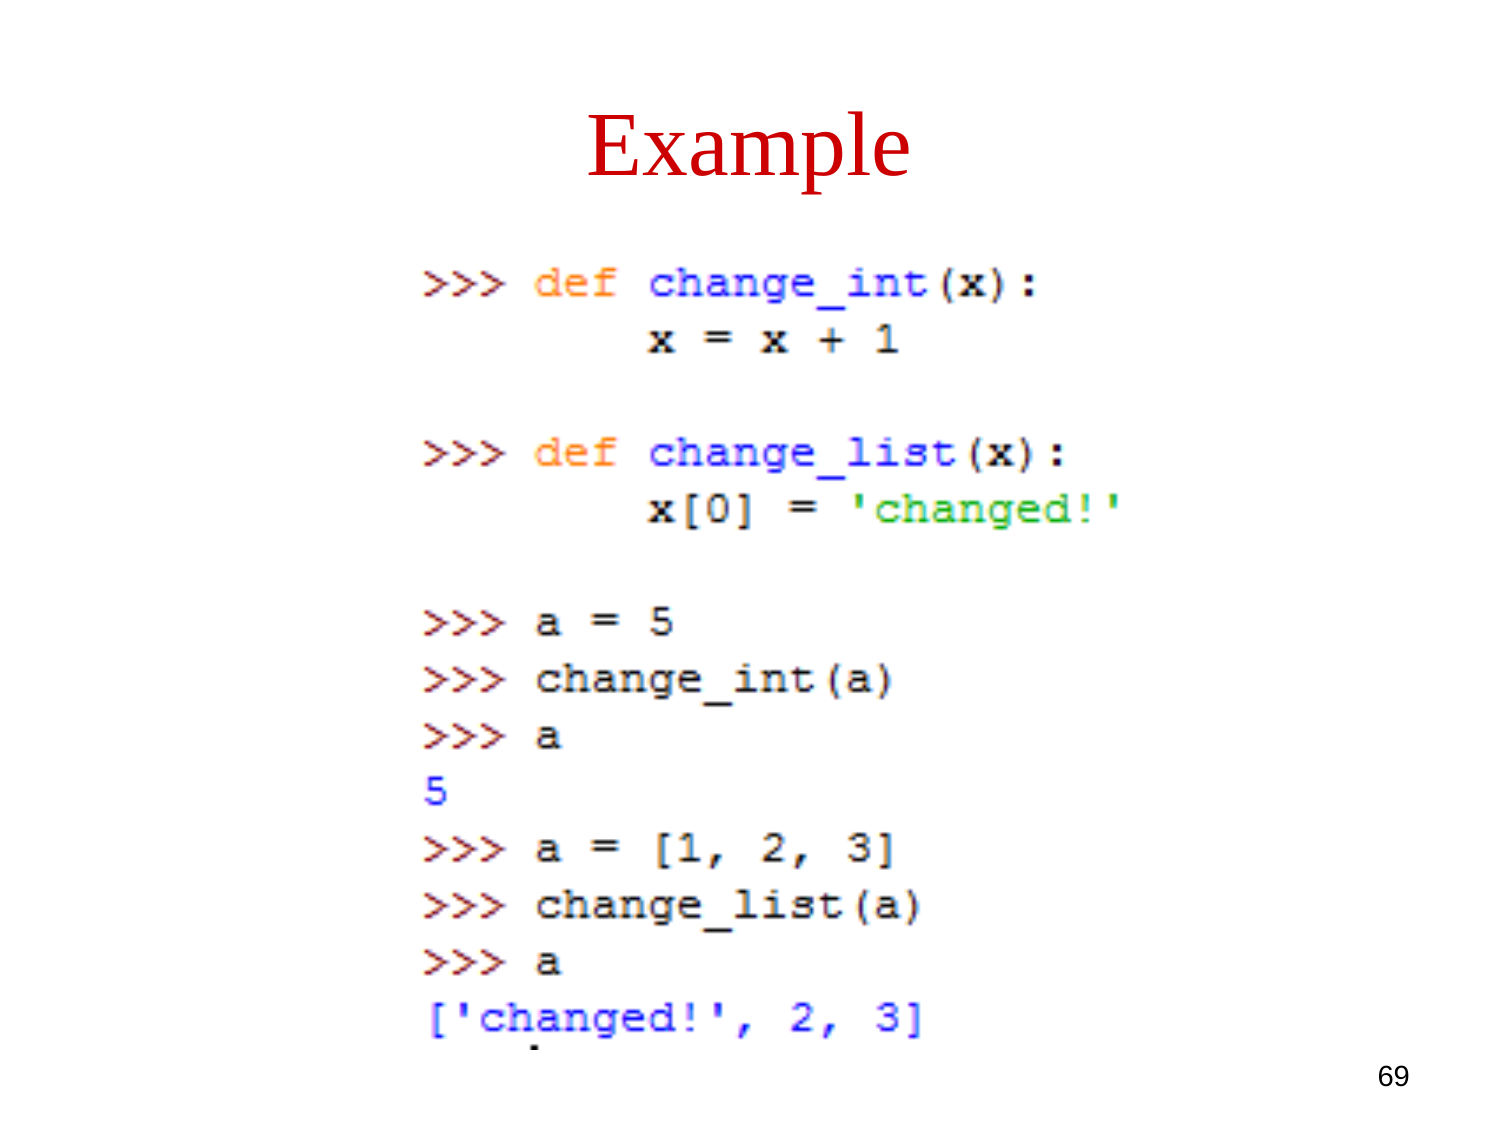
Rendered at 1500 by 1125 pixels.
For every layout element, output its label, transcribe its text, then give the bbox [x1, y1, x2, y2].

slide_number 69 [1074, 1049, 1426, 1088]
title Example [75, 45, 1425, 233]
picture [412, 262, 1151, 1050]
